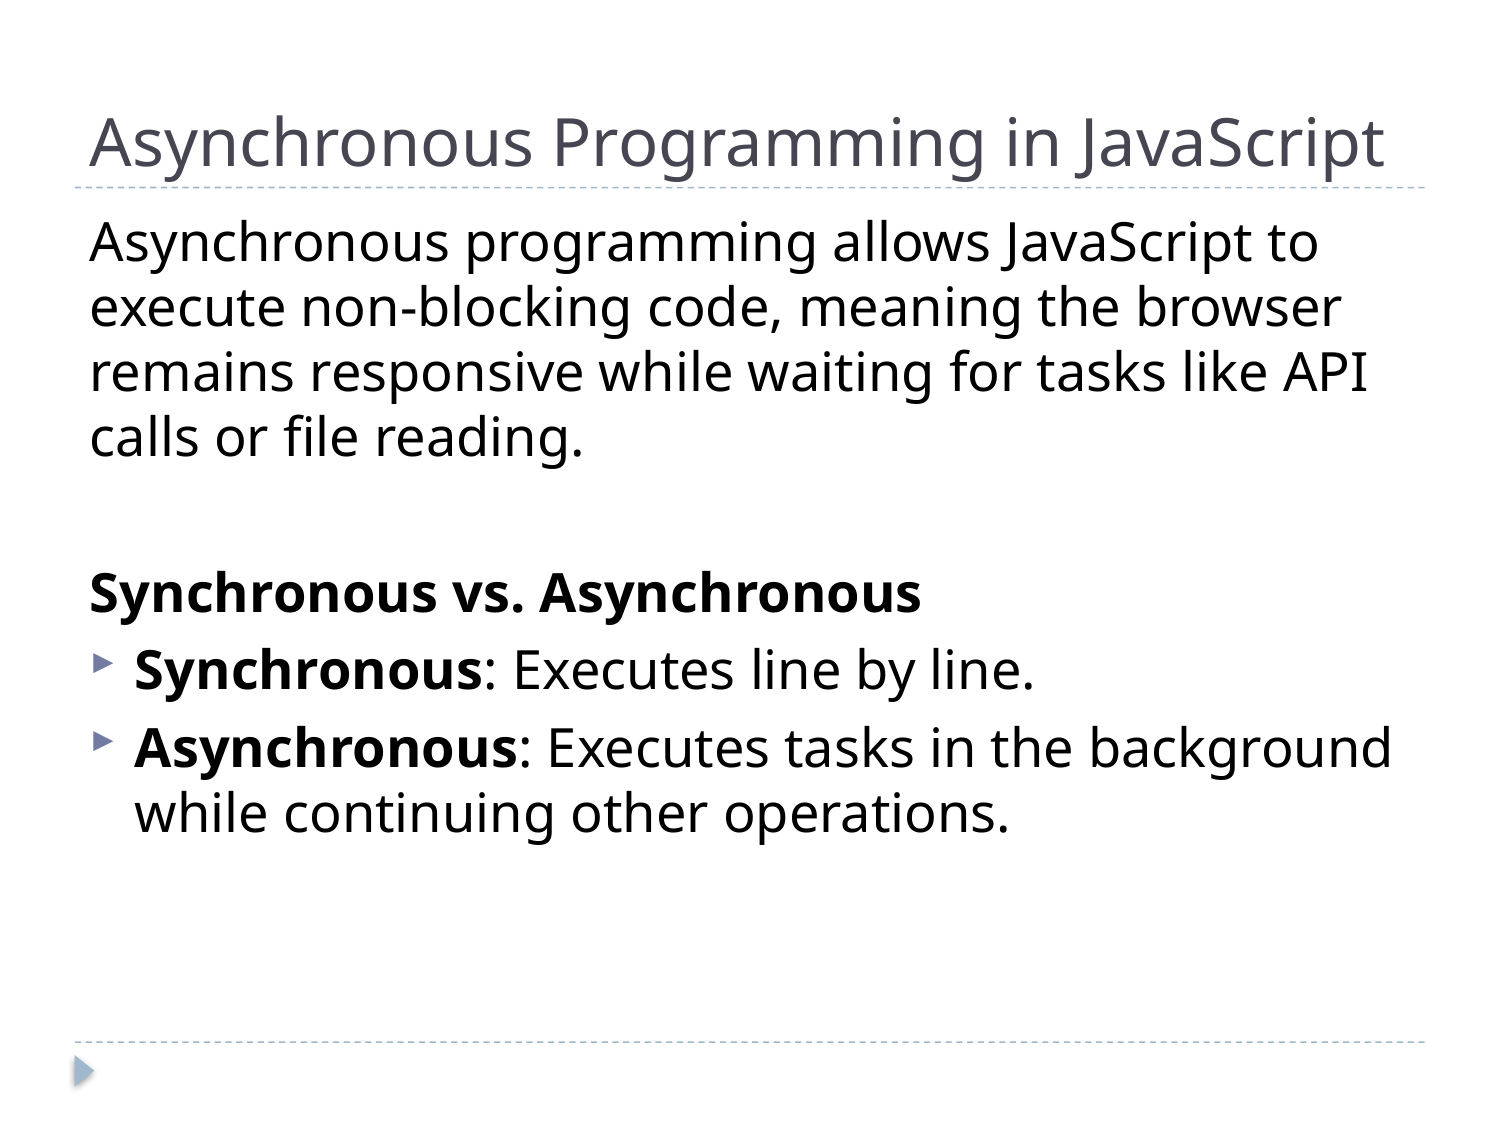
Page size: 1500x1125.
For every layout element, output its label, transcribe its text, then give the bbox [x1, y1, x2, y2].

list Asynchronous programming allows JavaScript to execute non-blocking code, meaning the browser remains responsive while waiting for tasks like API calls or file reading. Synchronous vs. Asynchronous Synchronous: Executes line by line. Asynchronous: Executes tasks in the background while continuing other operations. [75, 200, 1425, 1010]
title Asynchronous Programming in JavaScript [75, 24, 1425, 188]
